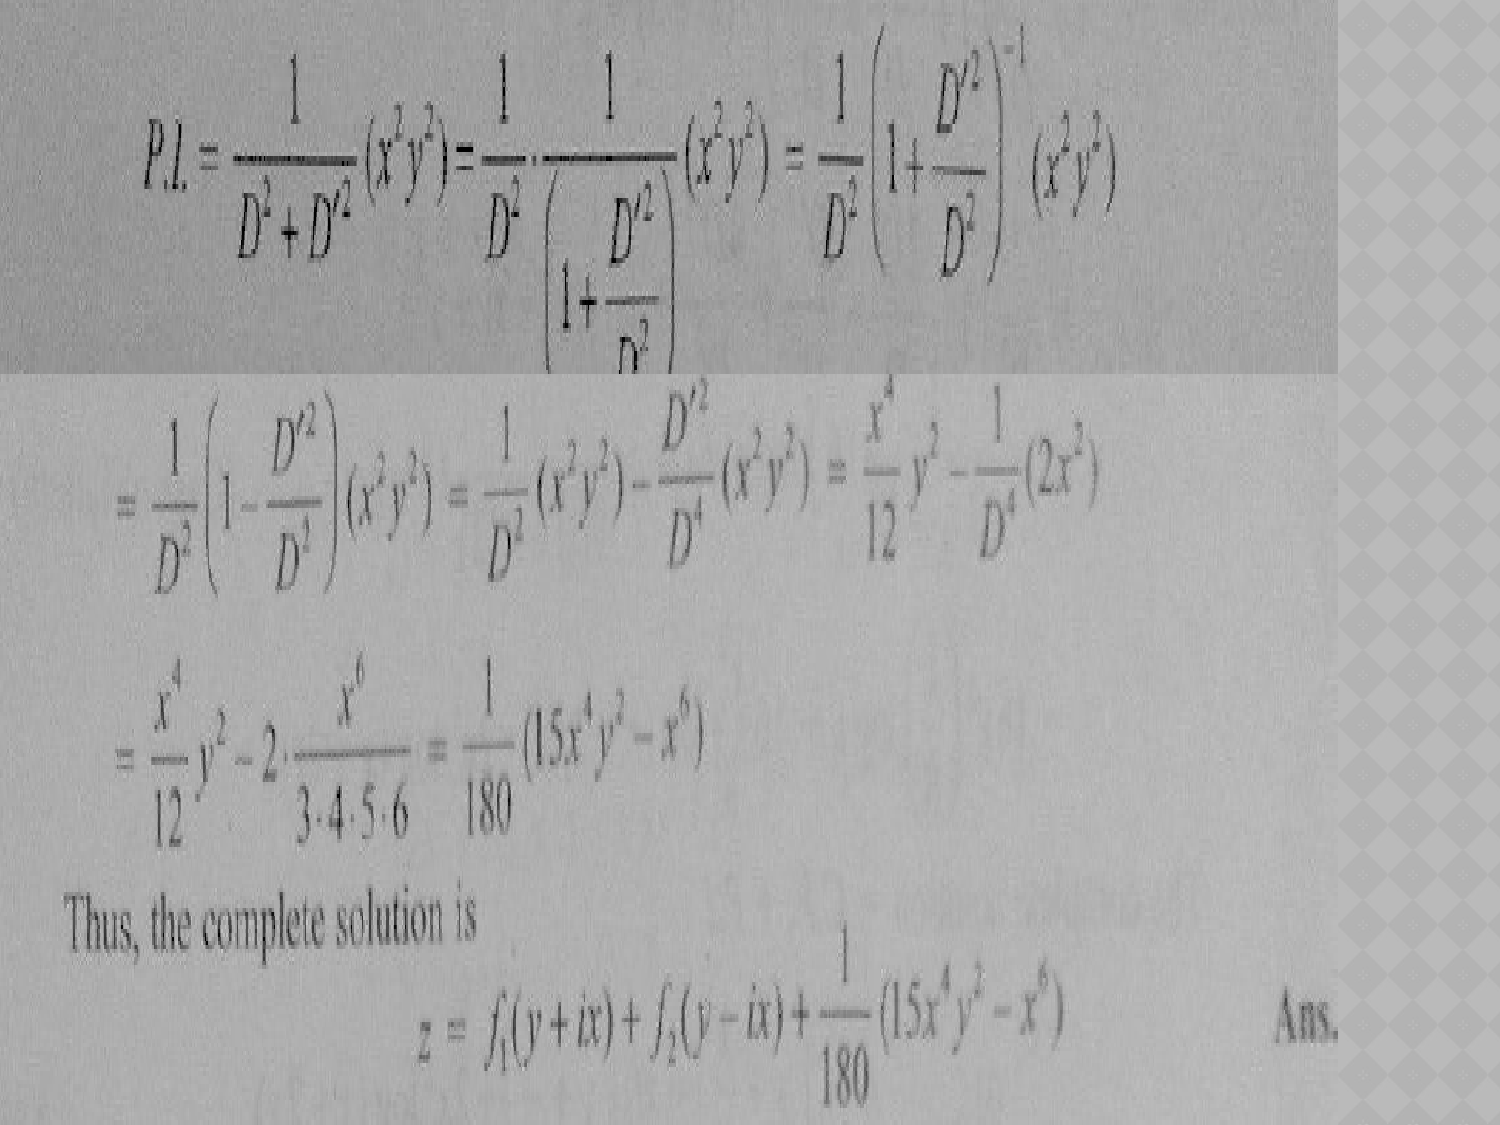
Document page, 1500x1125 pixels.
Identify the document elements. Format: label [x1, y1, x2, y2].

picture [0, 0, 1338, 1125]
